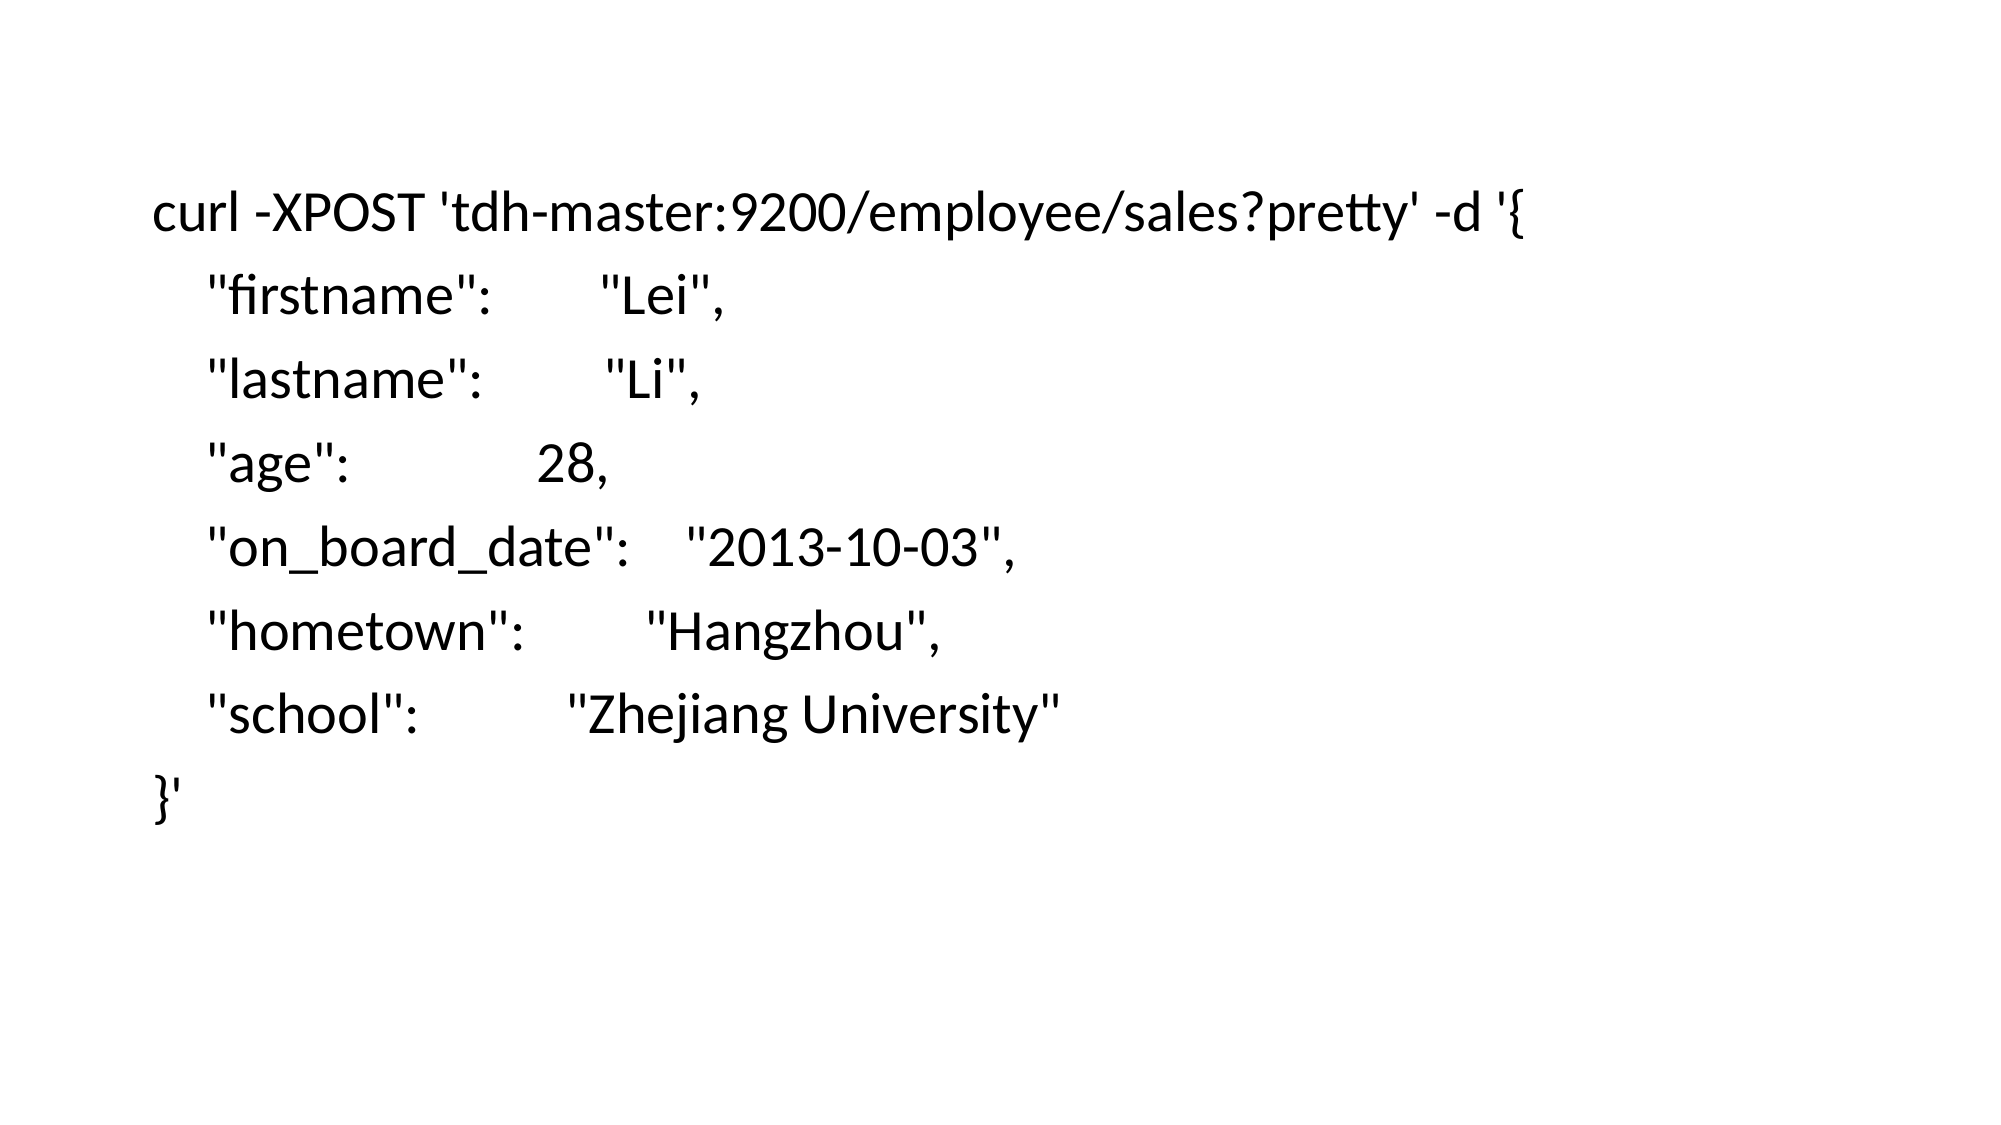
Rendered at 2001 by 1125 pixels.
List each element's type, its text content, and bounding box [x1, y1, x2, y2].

list curl -XPOST 'tdh-master:9200/employee/sales?pretty' -d '{ "firstname": "Lei", "lastname": "Li", "age": 28, "on_board_date": "2013-10-03", "hometown": "Hangzhou", "school": "Zhejiang University" }' [137, 173, 1863, 887]
